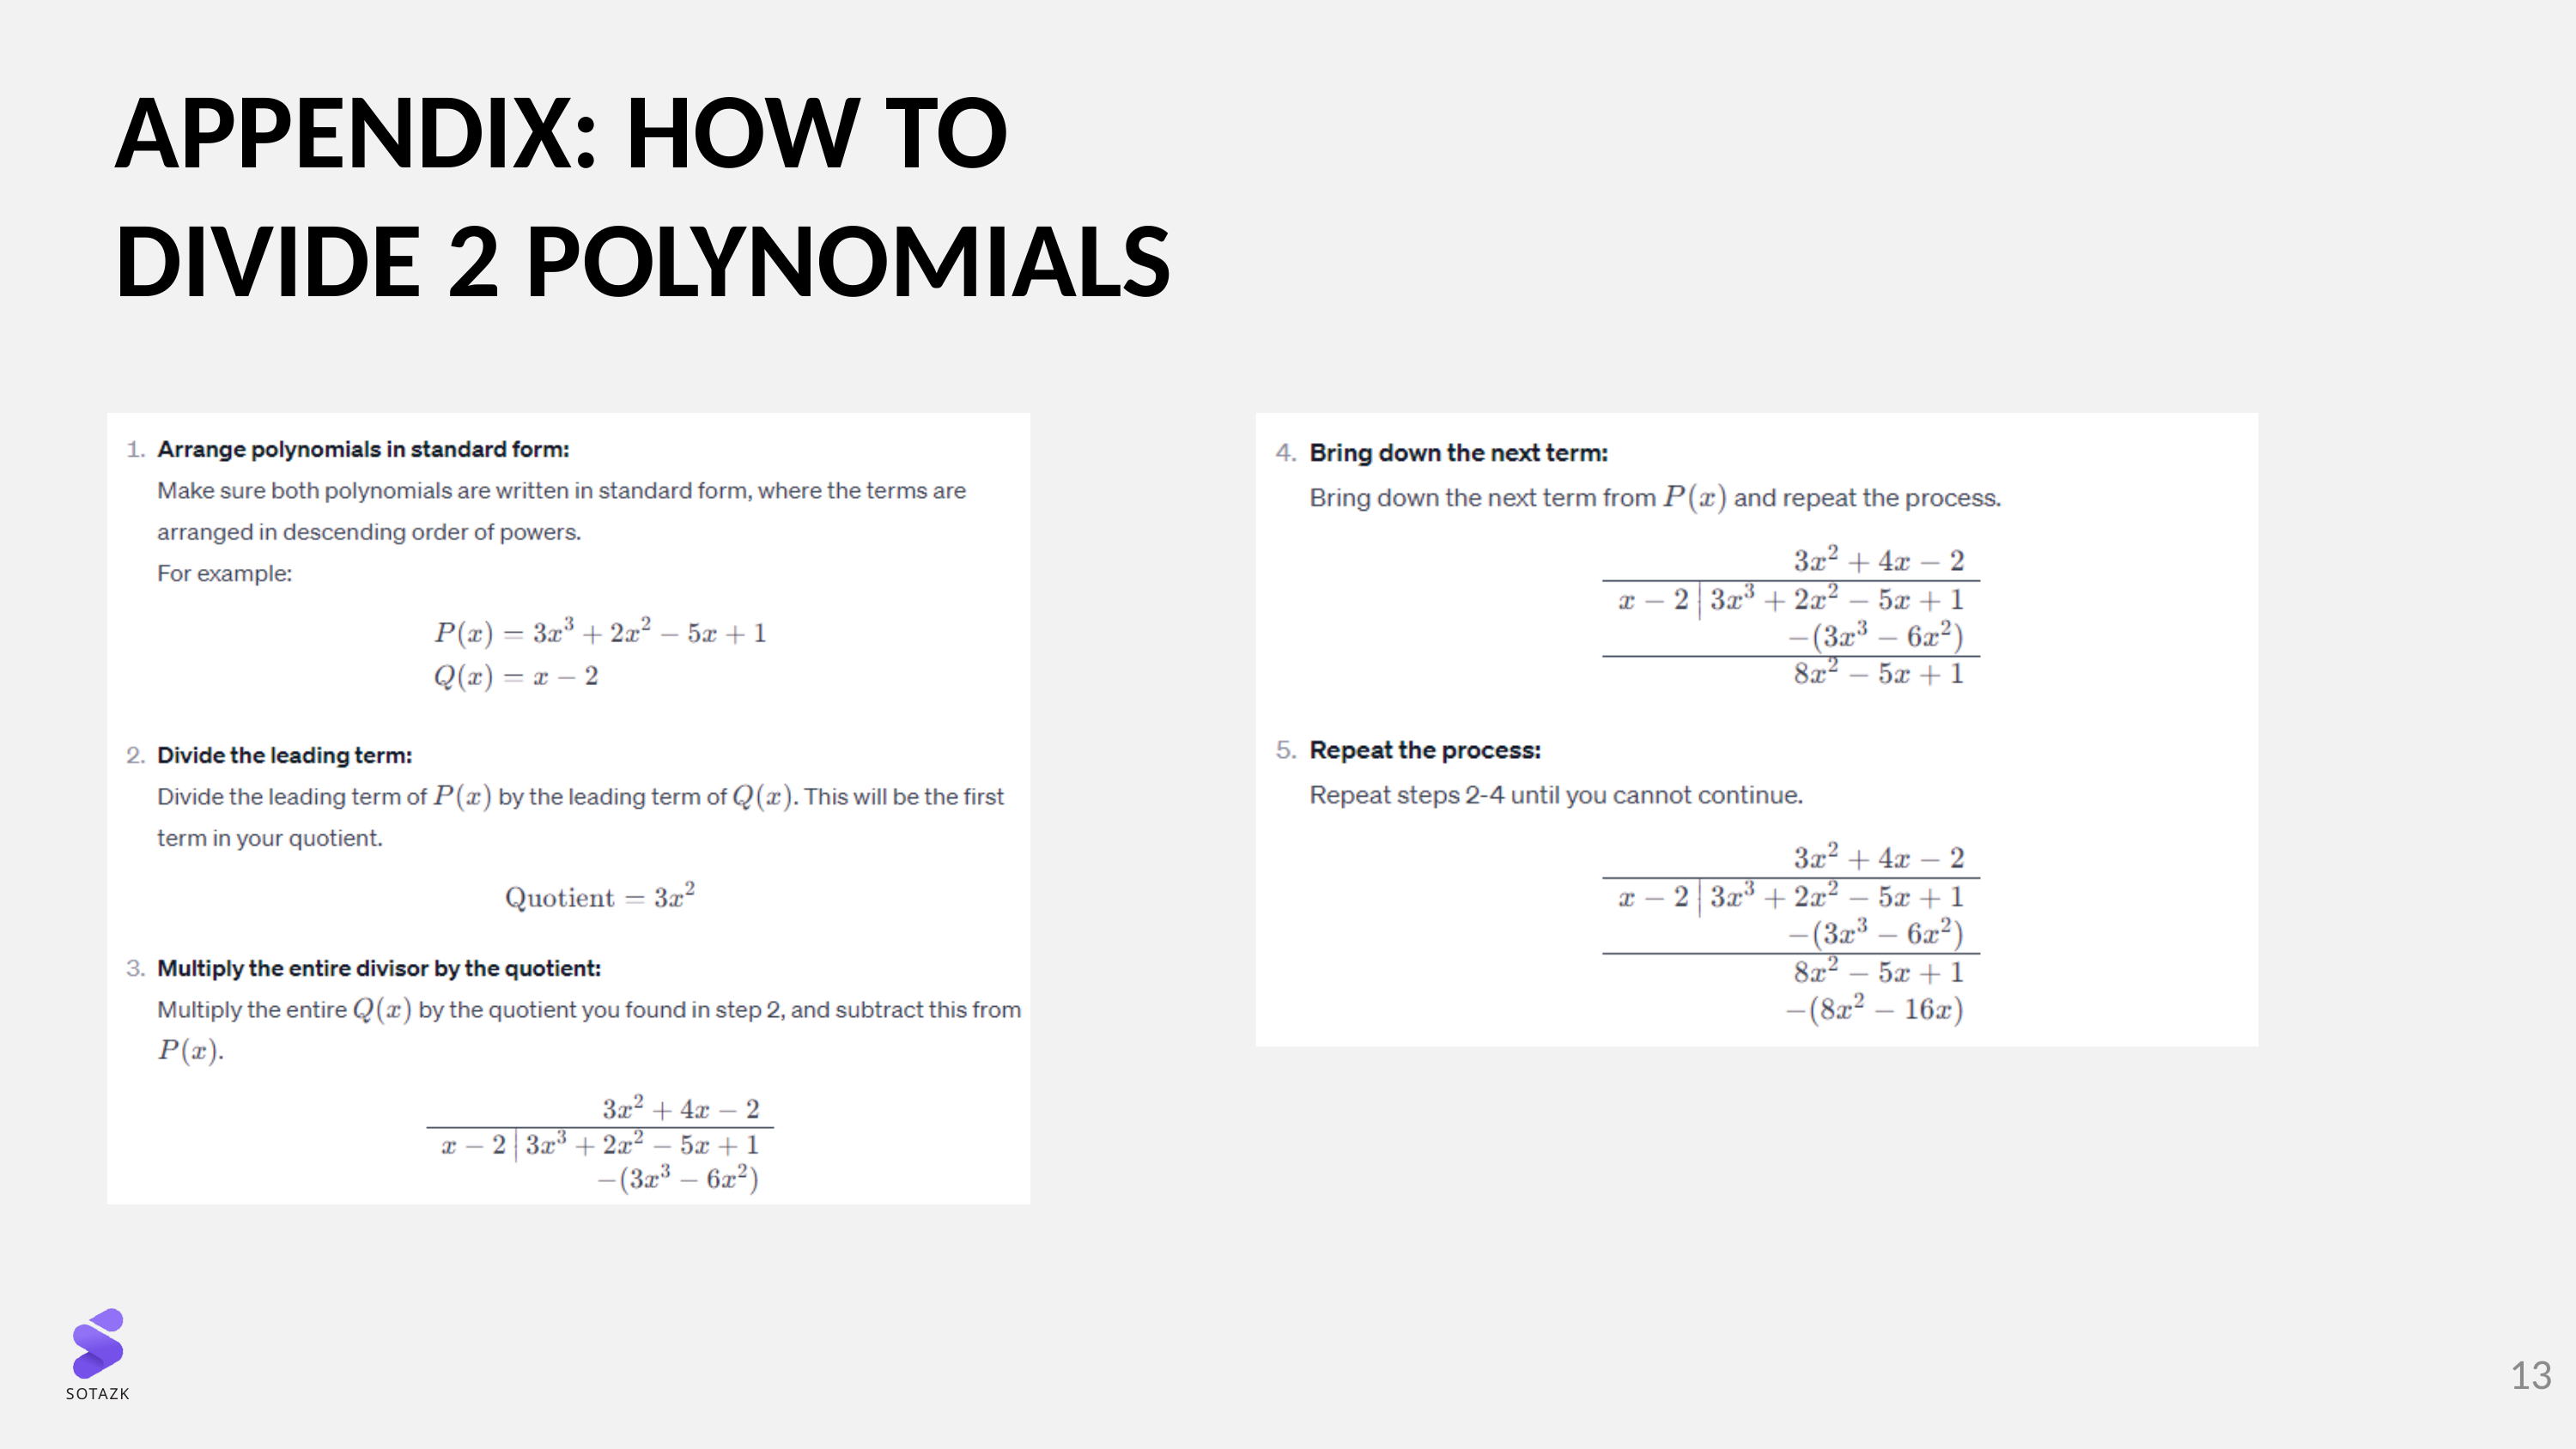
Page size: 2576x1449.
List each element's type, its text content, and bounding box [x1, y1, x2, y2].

picture [58, 1303, 138, 1384]
picture [106, 412, 1031, 1204]
picture [1255, 412, 2259, 1046]
slide_number 13 [2264, 1346, 2566, 1398]
title APPENDIX: How TO DIVIDE 2 POLYNOMIALS [101, 53, 1213, 394]
